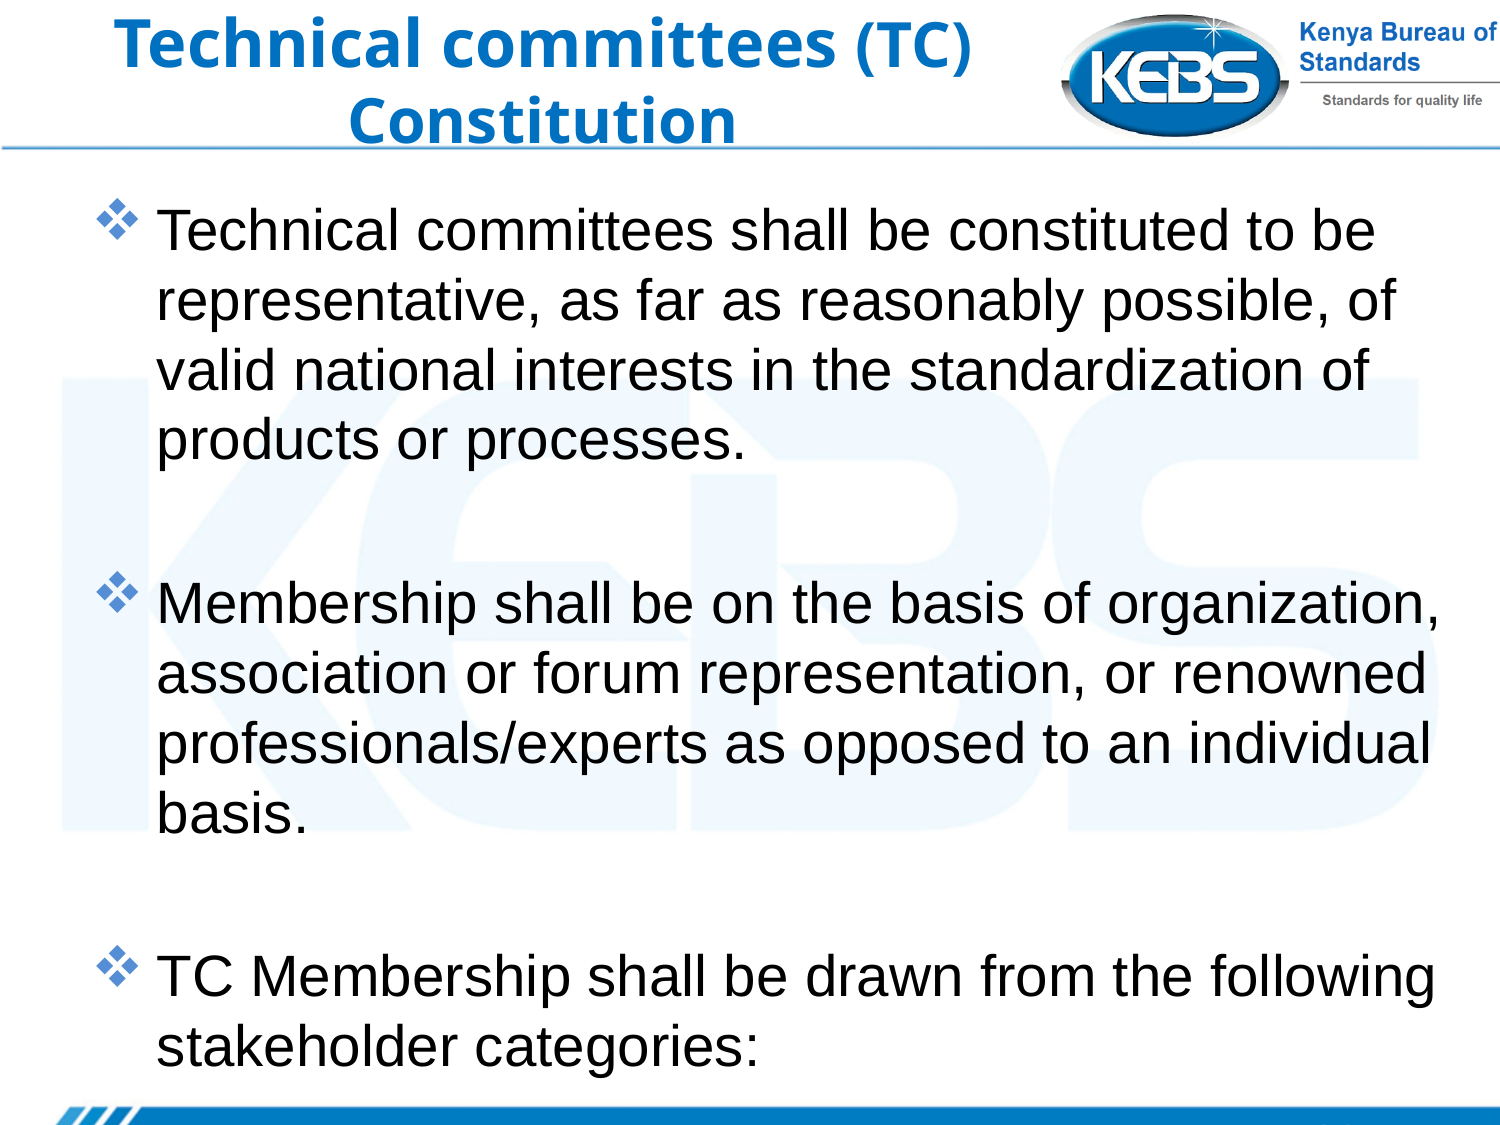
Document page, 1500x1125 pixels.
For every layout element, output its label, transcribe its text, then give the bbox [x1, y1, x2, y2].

picture [0, 0, 1500, 1125]
text_box Technical committees shall be constituted to be representative, as far as reasonably possible, of valid national interests in the standardization of products or processes. Membership shall be on the basis of organization, association or forum representation, or renowned professionals/experts as opposed to an individual basis. TC Membership shall be drawn from the following stakeholder categories: [76, 184, 1471, 1125]
title Technical committees (TC) Constitution [17, 0, 1069, 164]
